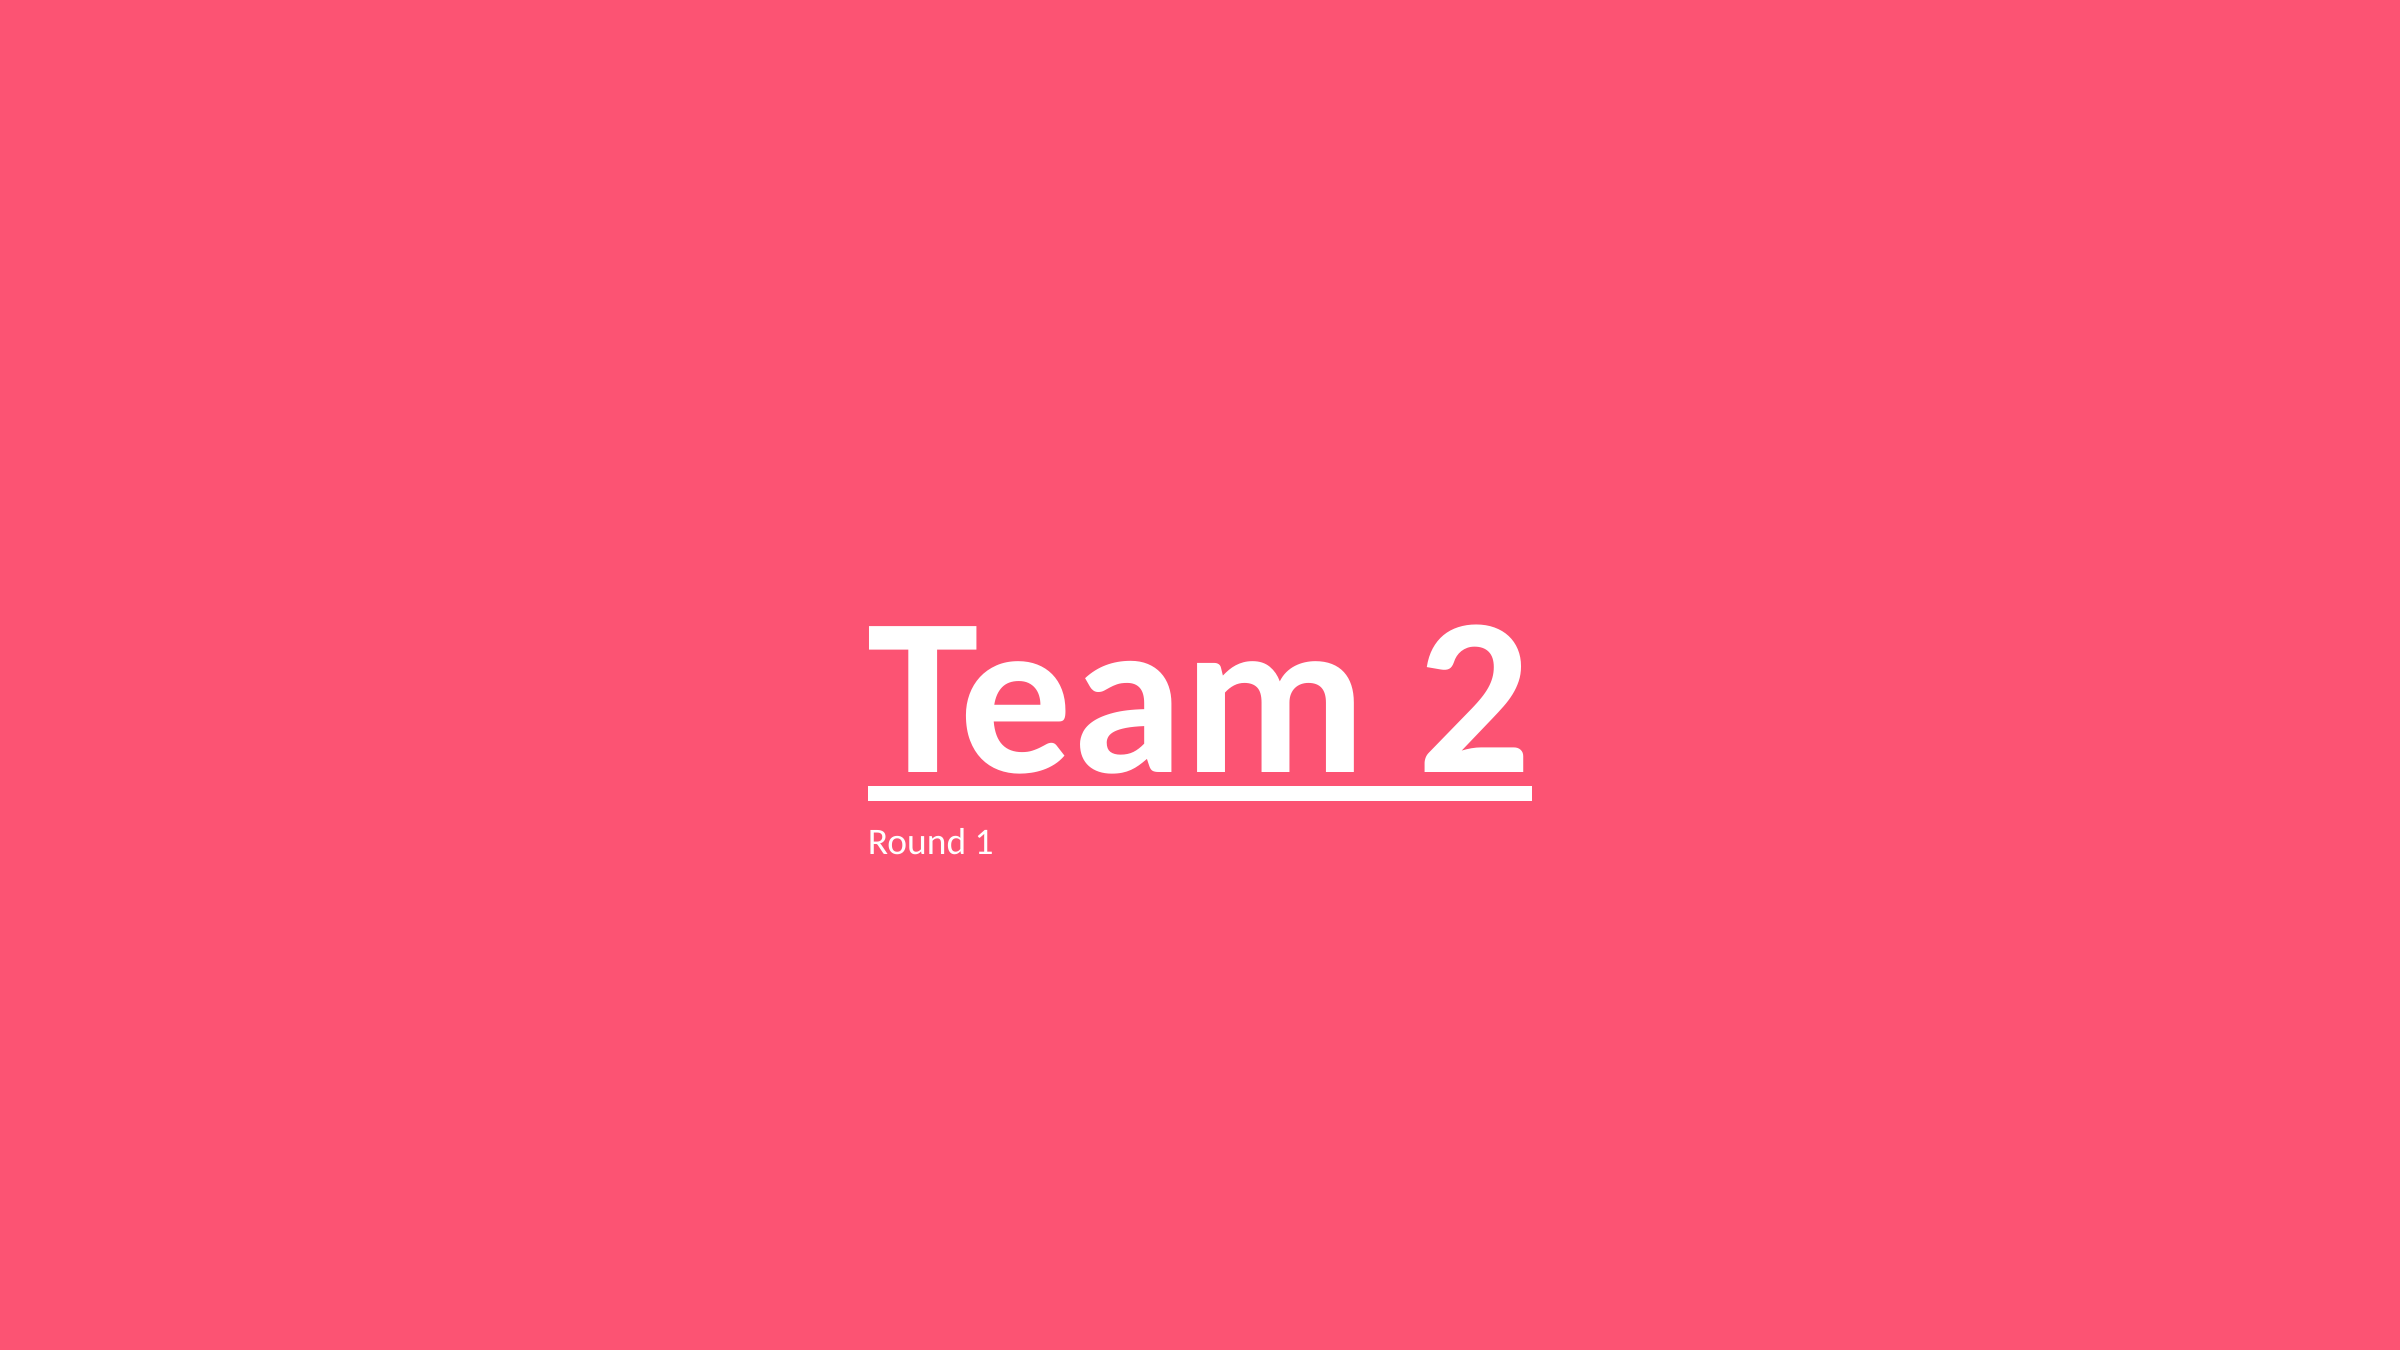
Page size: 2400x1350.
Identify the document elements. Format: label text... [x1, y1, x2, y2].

text_box Team 2 Round 1 [853, 539, 1547, 870]
